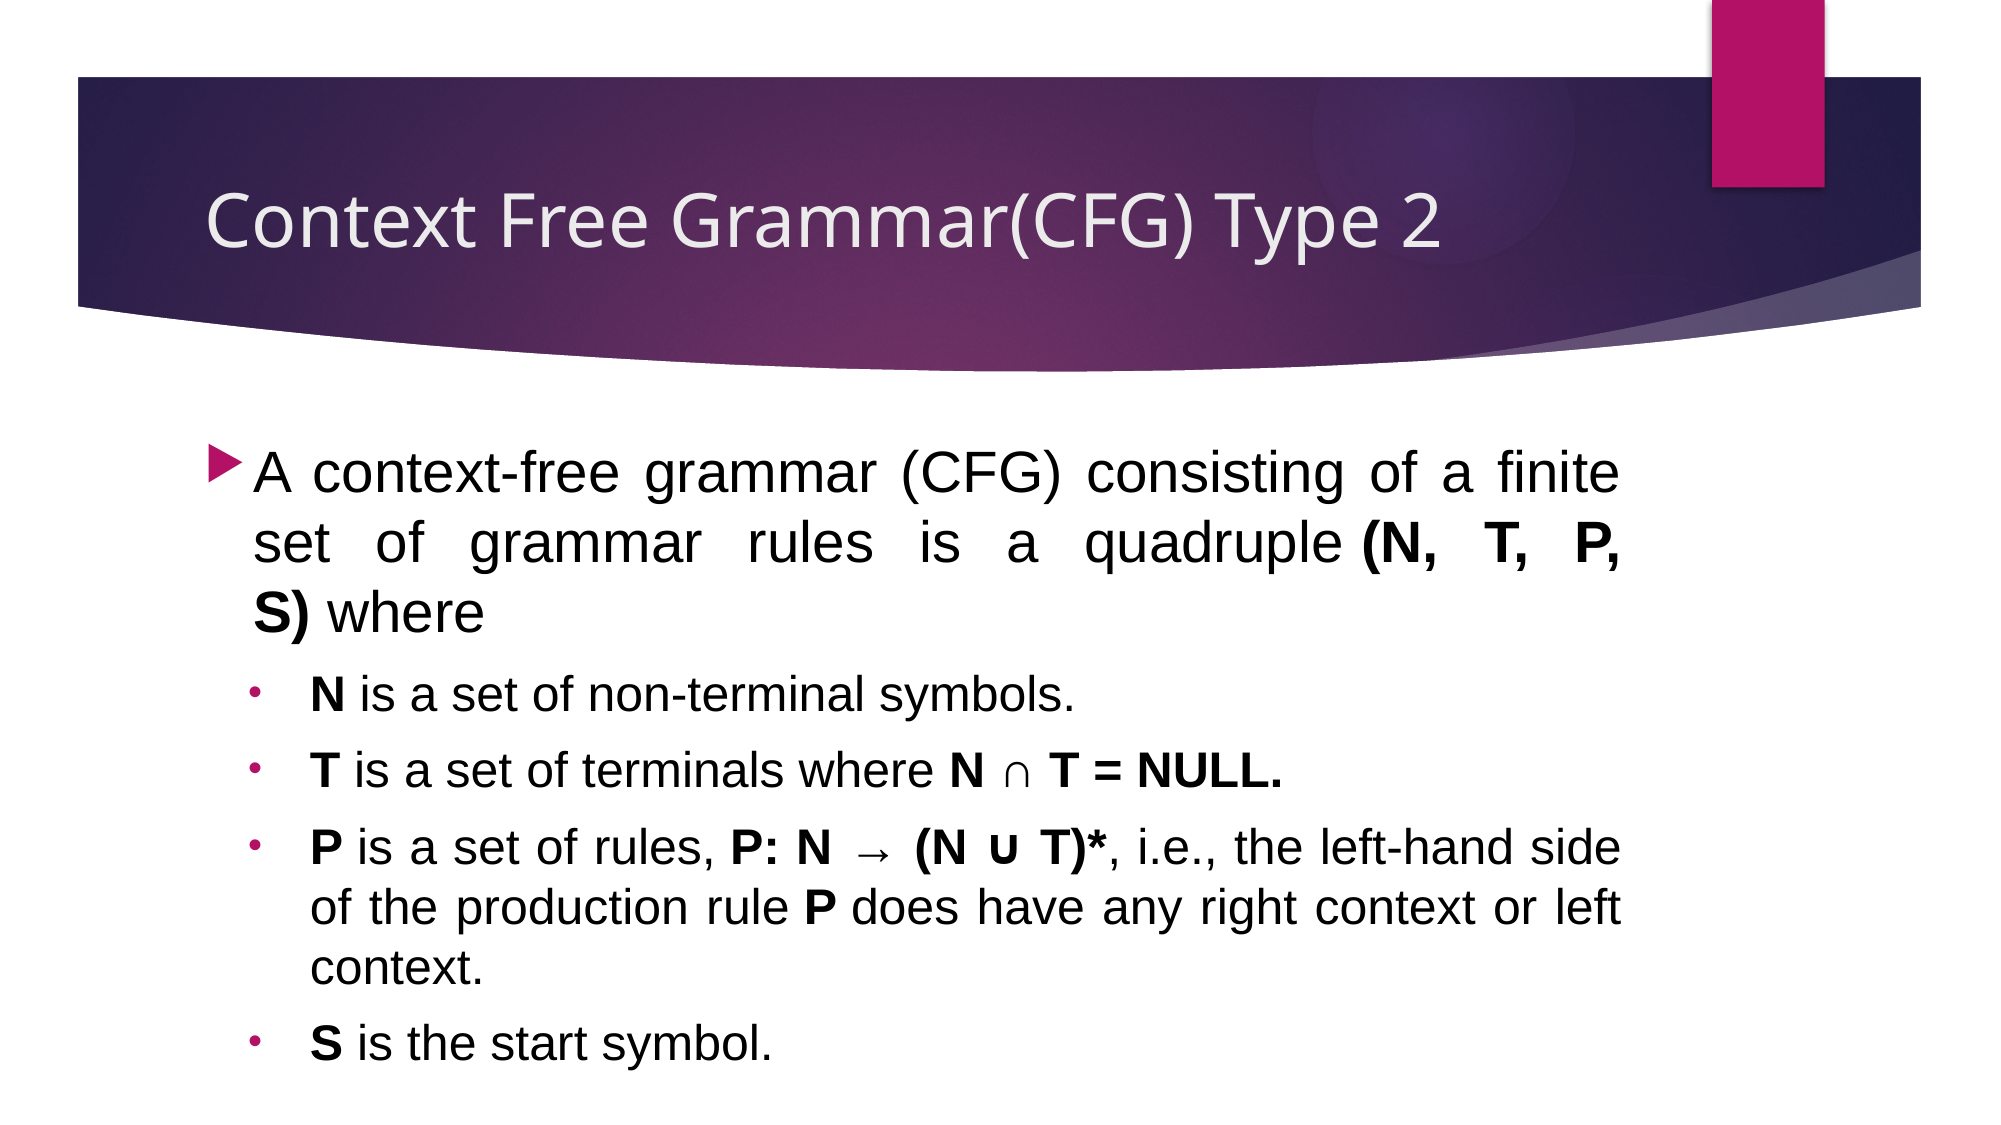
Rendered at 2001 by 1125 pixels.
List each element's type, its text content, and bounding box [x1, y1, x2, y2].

title Context Free Grammar(CFG) Type 2 [189, 159, 1627, 276]
list A context-free grammar (CFG) consisting of a finite set of grammar rules is a quadruple (N, T, P, S) where N is a set of non-terminal symbols. T is a set of terminals where N ∩ T = NULL. P is a set of rules, P: N → (N ∪ T)*, i.e., the left-hand side of the production rule P does have any right context or left context. S is the start symbol. [189, 427, 1638, 1083]
